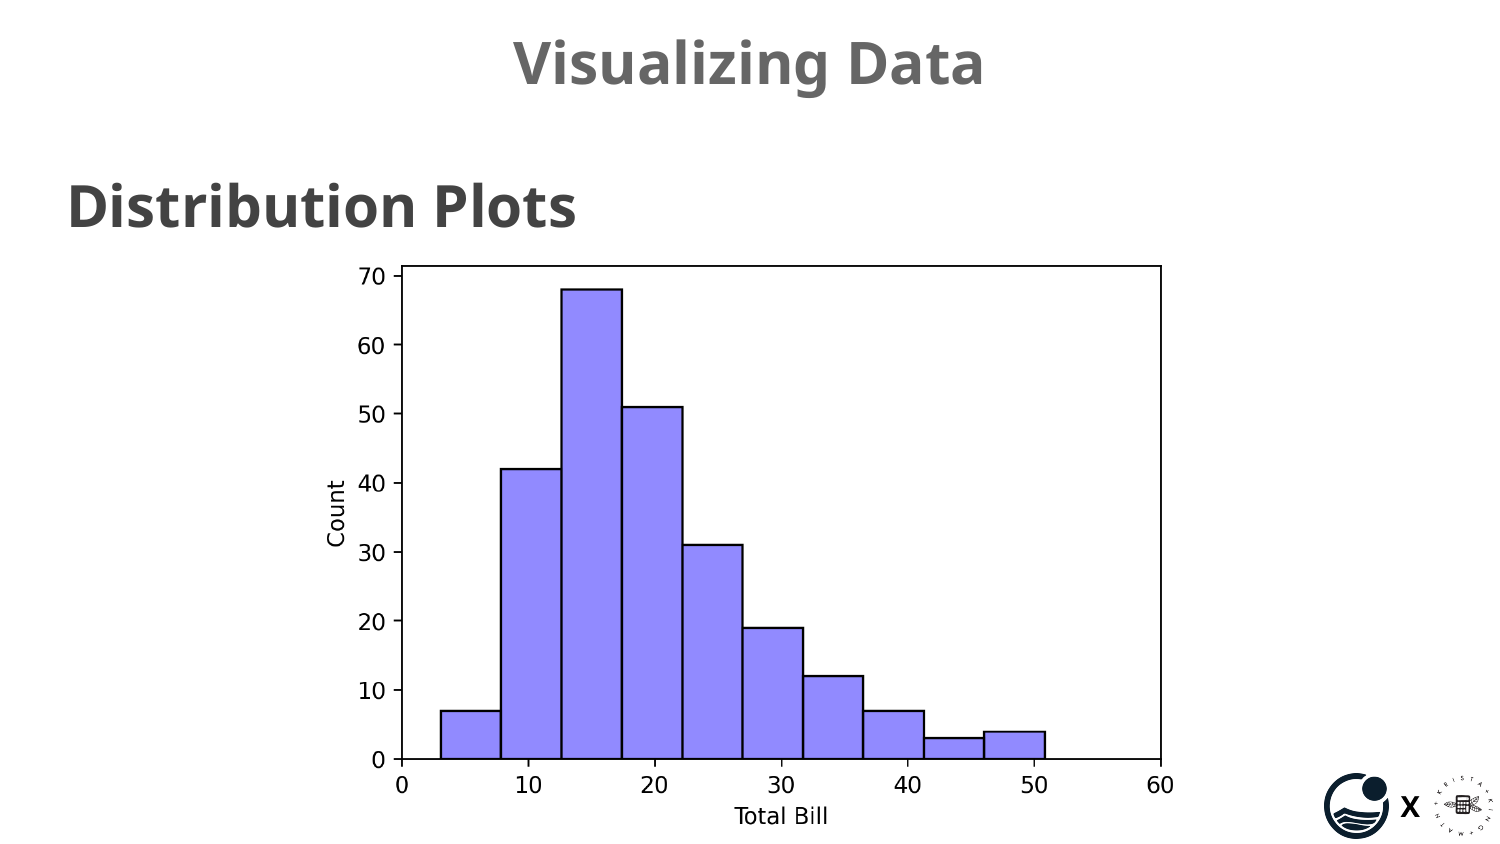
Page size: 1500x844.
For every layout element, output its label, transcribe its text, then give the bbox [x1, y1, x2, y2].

title Visualizing Data [51, 10, 1449, 105]
picture [1324, 773, 1389, 839]
picture [309, 249, 1191, 844]
text_box X [1393, 775, 1427, 837]
list Distribution Plots [51, 143, 1449, 750]
picture [1430, 773, 1496, 839]
